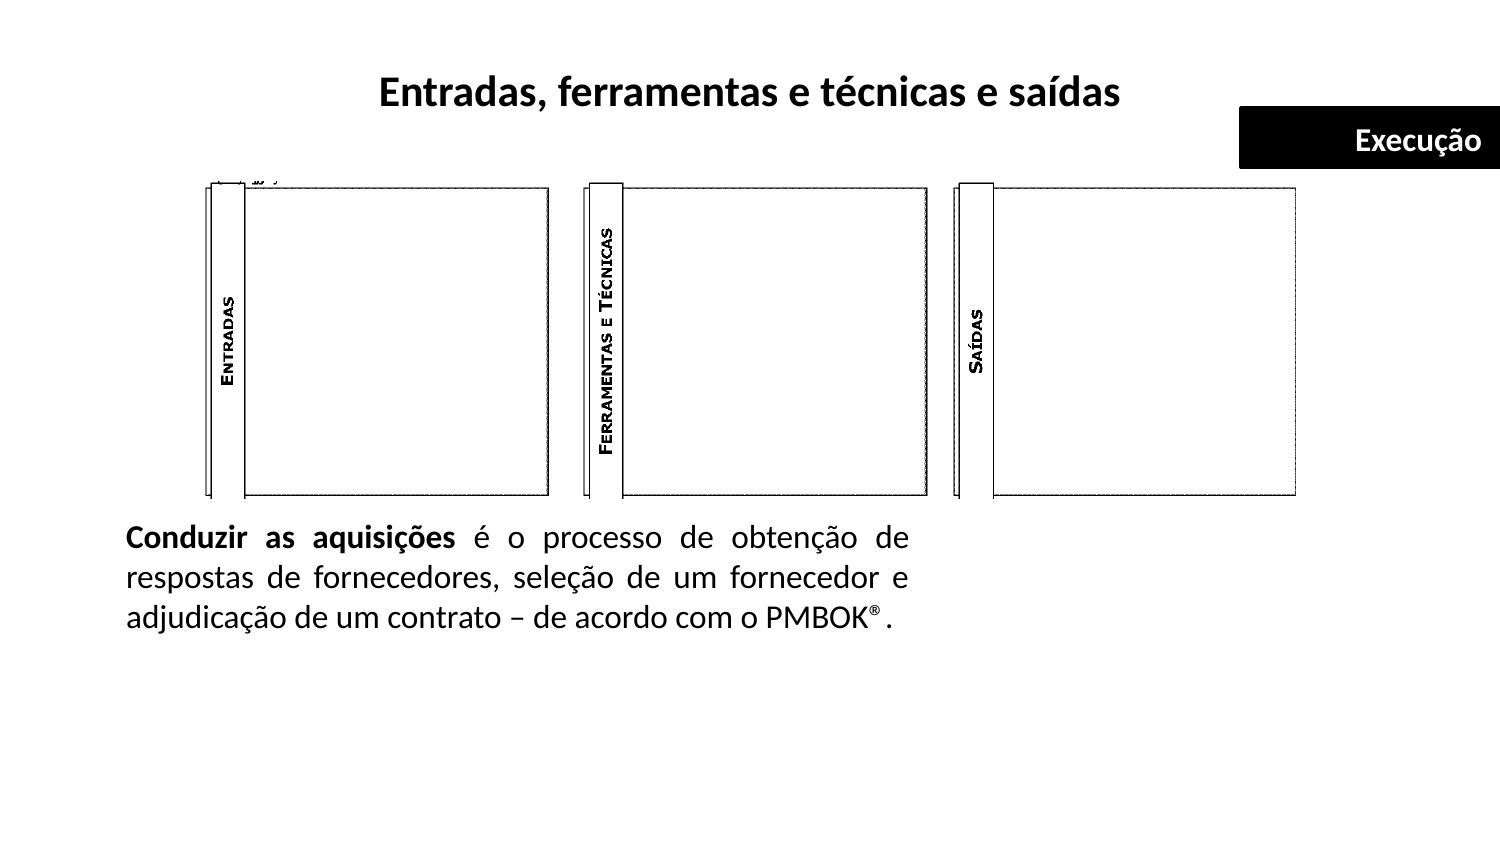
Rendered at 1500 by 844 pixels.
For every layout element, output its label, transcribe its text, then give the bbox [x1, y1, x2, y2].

text_box Entradas, ferramentas e técnicas e saídas [0, 53, 1500, 127]
picture [203, 180, 1297, 500]
text_box Conduzir as aquisições é o processo de obtenção de respostas de fornecedores, seleção de um fornecedor e adjudicação de um contrato – de acordo com o PMBOK®. [108, 506, 928, 652]
text_box Execução [1241, 108, 1500, 167]
